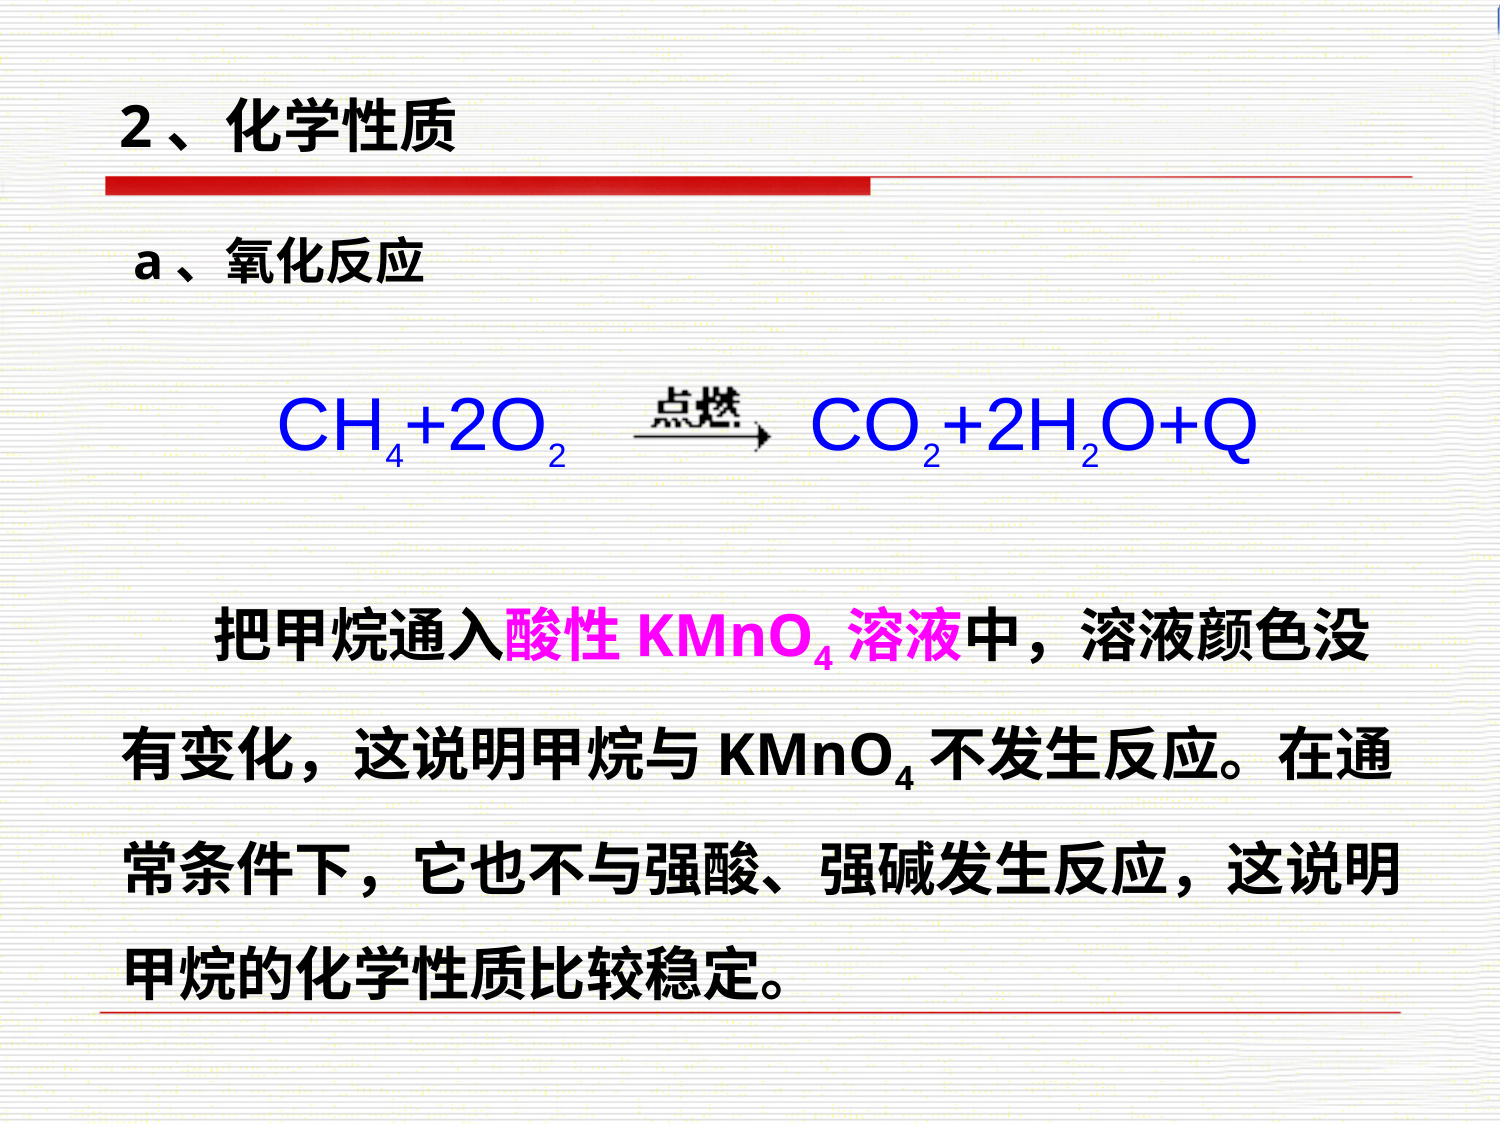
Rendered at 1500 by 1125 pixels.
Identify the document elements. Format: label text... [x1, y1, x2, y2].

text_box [210, 363, 1327, 476]
text_box a、氧化反应 [118, 222, 441, 298]
picture [0, 0, 1500, 1125]
text_box 把甲烷通入酸性KMnO4溶液中，溶液颜色没有变化，这说明甲烷与KMnO4不发生反应。在通常条件下，它也不与强酸、强碱发生反应，这说明甲烷的化学性质比较稳定。 [105, 550, 1430, 1015]
text_box 2、化学性质 [104, 82, 473, 167]
